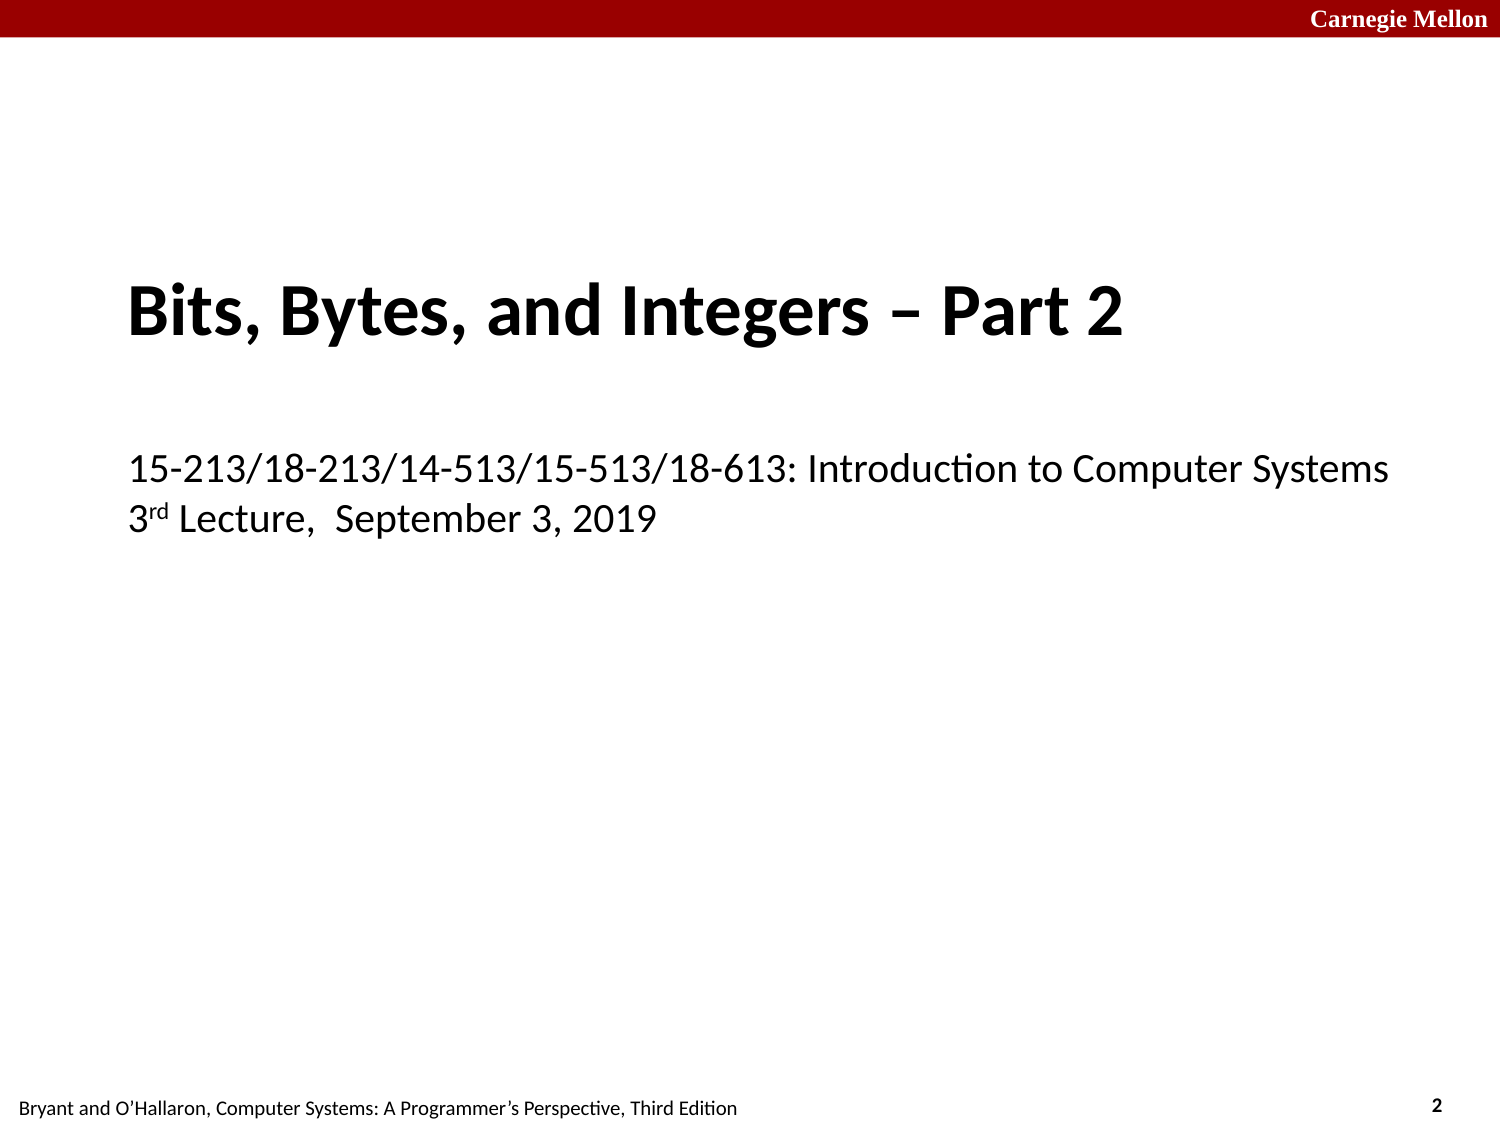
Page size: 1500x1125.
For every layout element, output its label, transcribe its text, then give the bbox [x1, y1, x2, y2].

title Bits, Bytes, and Integers – Part 2 15-213/18-213/14-513/15-513/18-613: Introduction to Computer Systems 3rd Lecture, September 3, 2019 [112, 279, 1438, 522]
